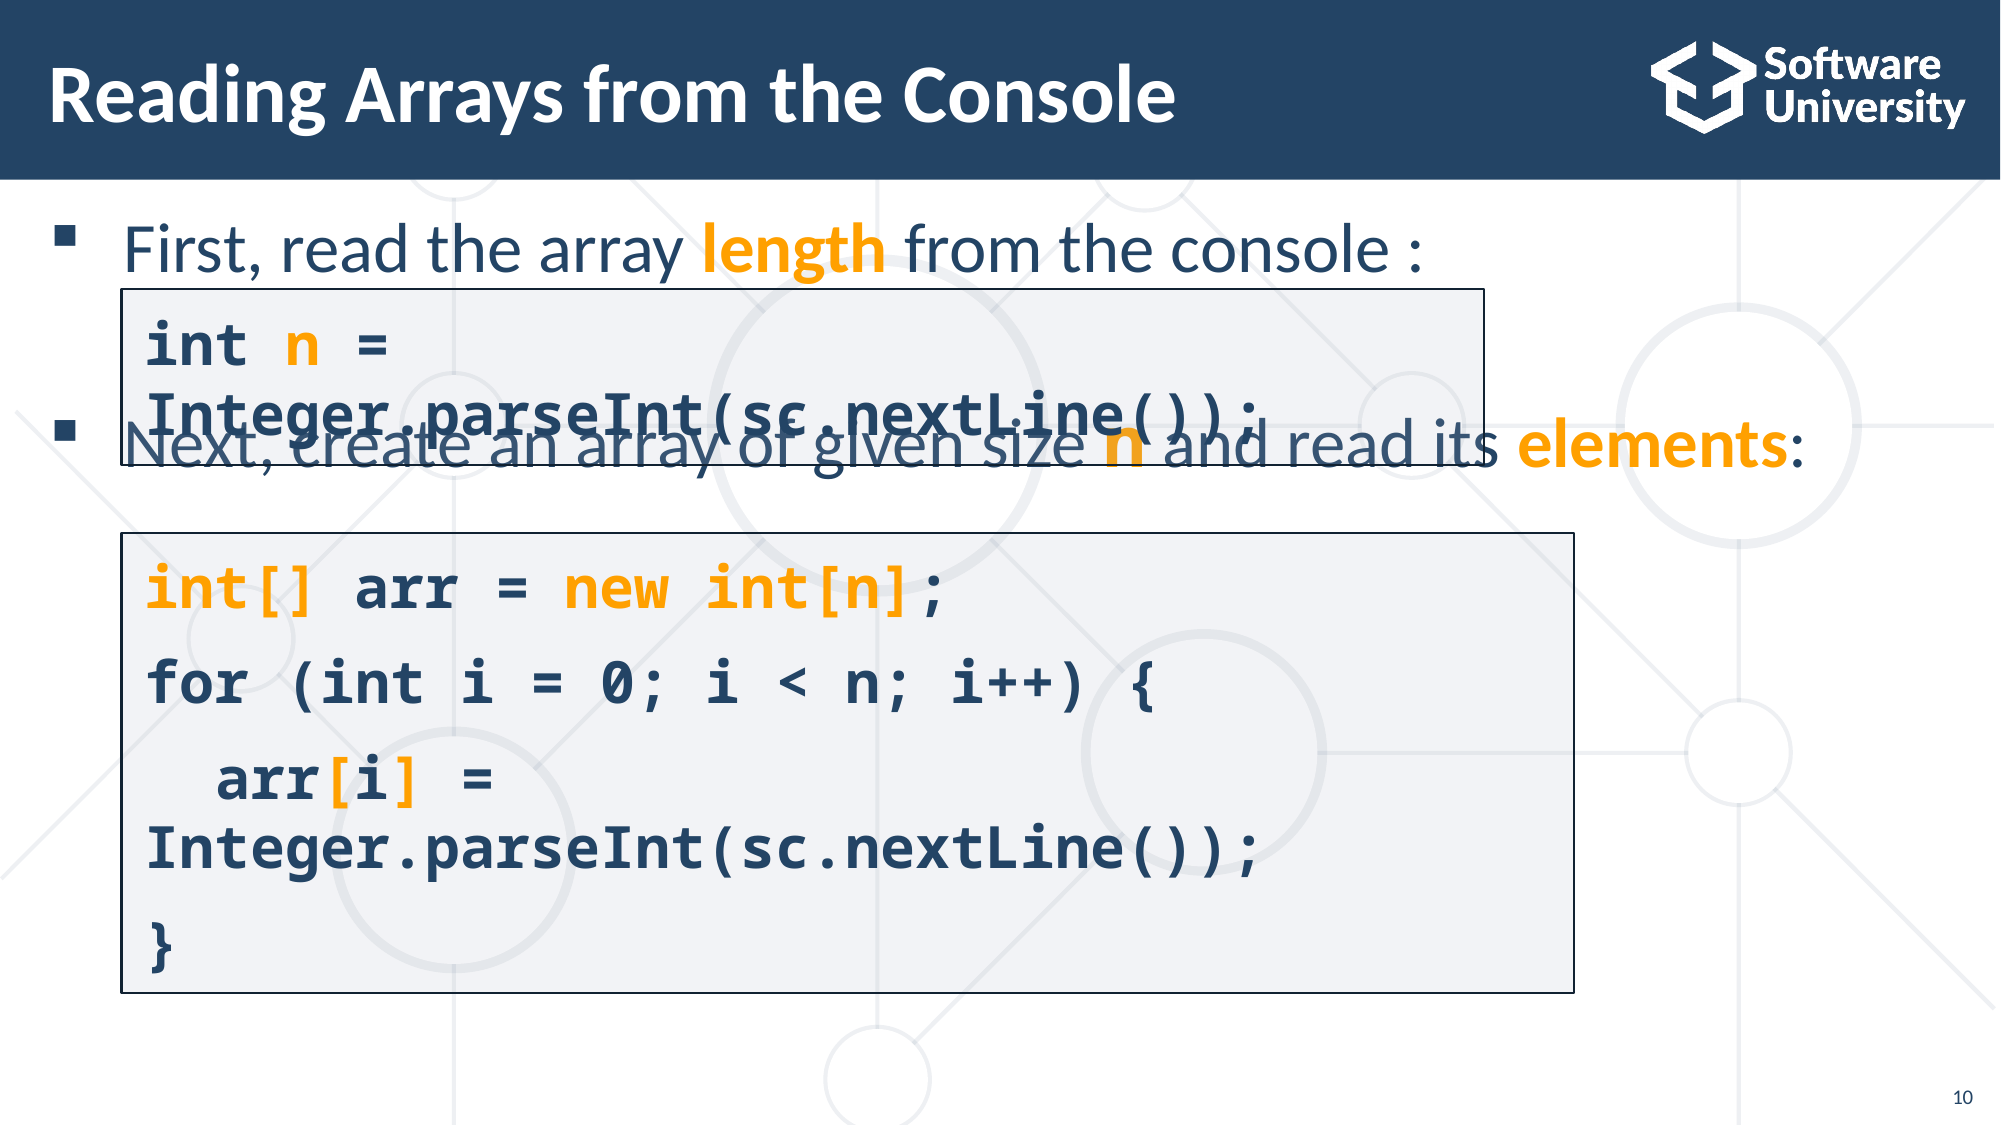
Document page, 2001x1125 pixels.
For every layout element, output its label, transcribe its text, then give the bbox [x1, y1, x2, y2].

text_box int n = Integer.parseInt(sc.nextLine()); [121, 289, 1484, 465]
title Reading Arrays from the Console [31, 16, 1625, 162]
list First, read the array length from the console : Next, create an array of given size n and read its elements: [31, 196, 1969, 1109]
picture [1651, 41, 1966, 134]
slide_number 10 [1927, 1067, 1989, 1117]
text_box int[] arr = new int[n]; for (int i = 0; i < n; i++) { arr[i] = Integer.parseInt(sc.nextLine()); } [121, 532, 1575, 994]
